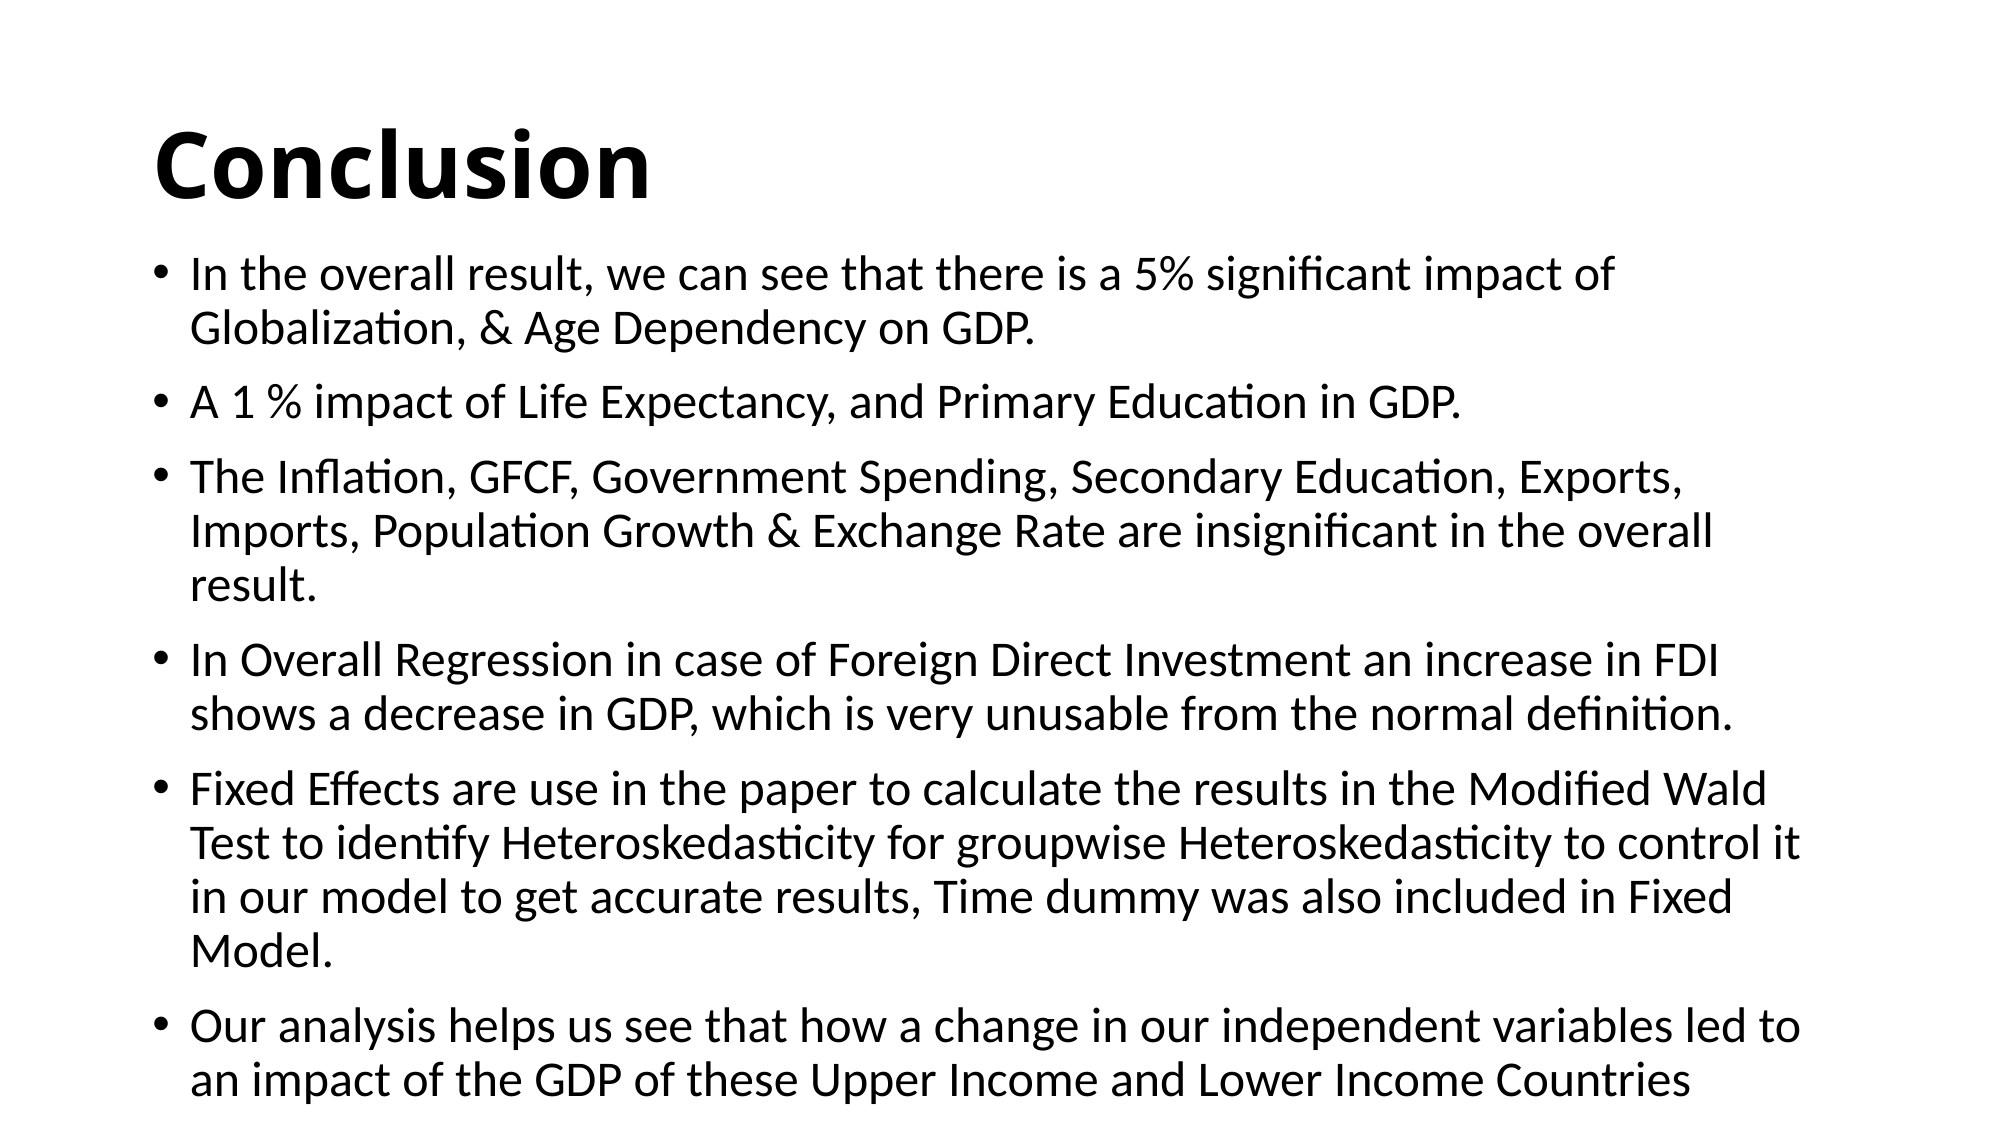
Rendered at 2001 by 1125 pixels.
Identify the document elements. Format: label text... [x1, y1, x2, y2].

list In the overall result, we can see that there is a 5% significant impact of Globalization, & Age Dependency on GDP. A 1 % impact of Life Expectancy, and Primary Education in GDP. The Inflation, GFCF, Government Spending, Secondary Education, Exports, Imports, Population Growth & Exchange Rate are insignificant in the overall result. In Overall Regression in case of Foreign Direct Investment an increase in FDI shows a decrease in GDP, which is very unusable from the normal definition. Fixed Effects are use in the paper to calculate the results in the Modified Wald Test to identify Heteroskedasticity for groupwise Heteroskedasticity to control it in our model to get accurate results, Time dummy was also included in Fixed Model. Our analysis helps us see that how a change in our independent variables led to an impact of the GDP of these Upper Income and Lower Income Countries [137, 239, 1863, 1100]
title Conclusion [137, 59, 1863, 239]
